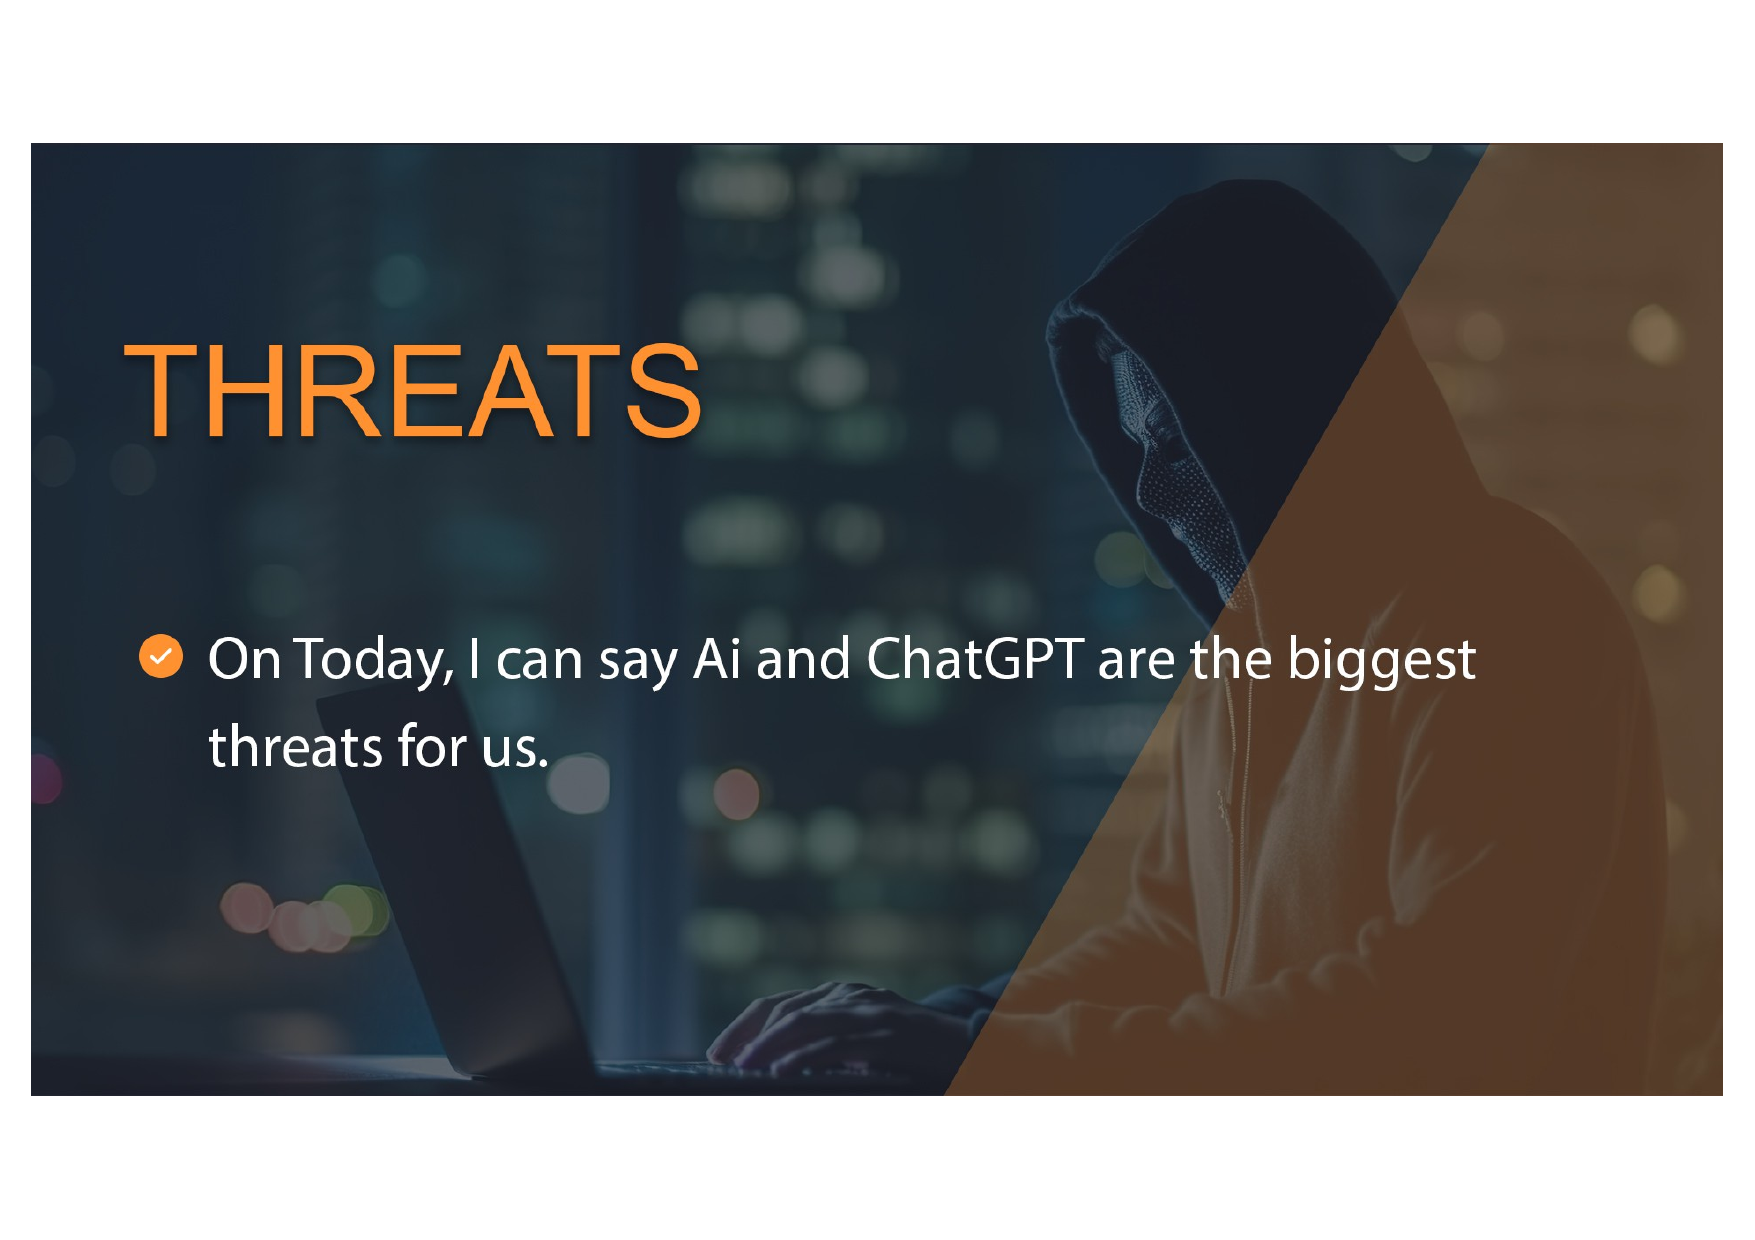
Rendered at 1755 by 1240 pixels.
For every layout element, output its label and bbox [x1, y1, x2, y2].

picture [30, 143, 1724, 1096]
